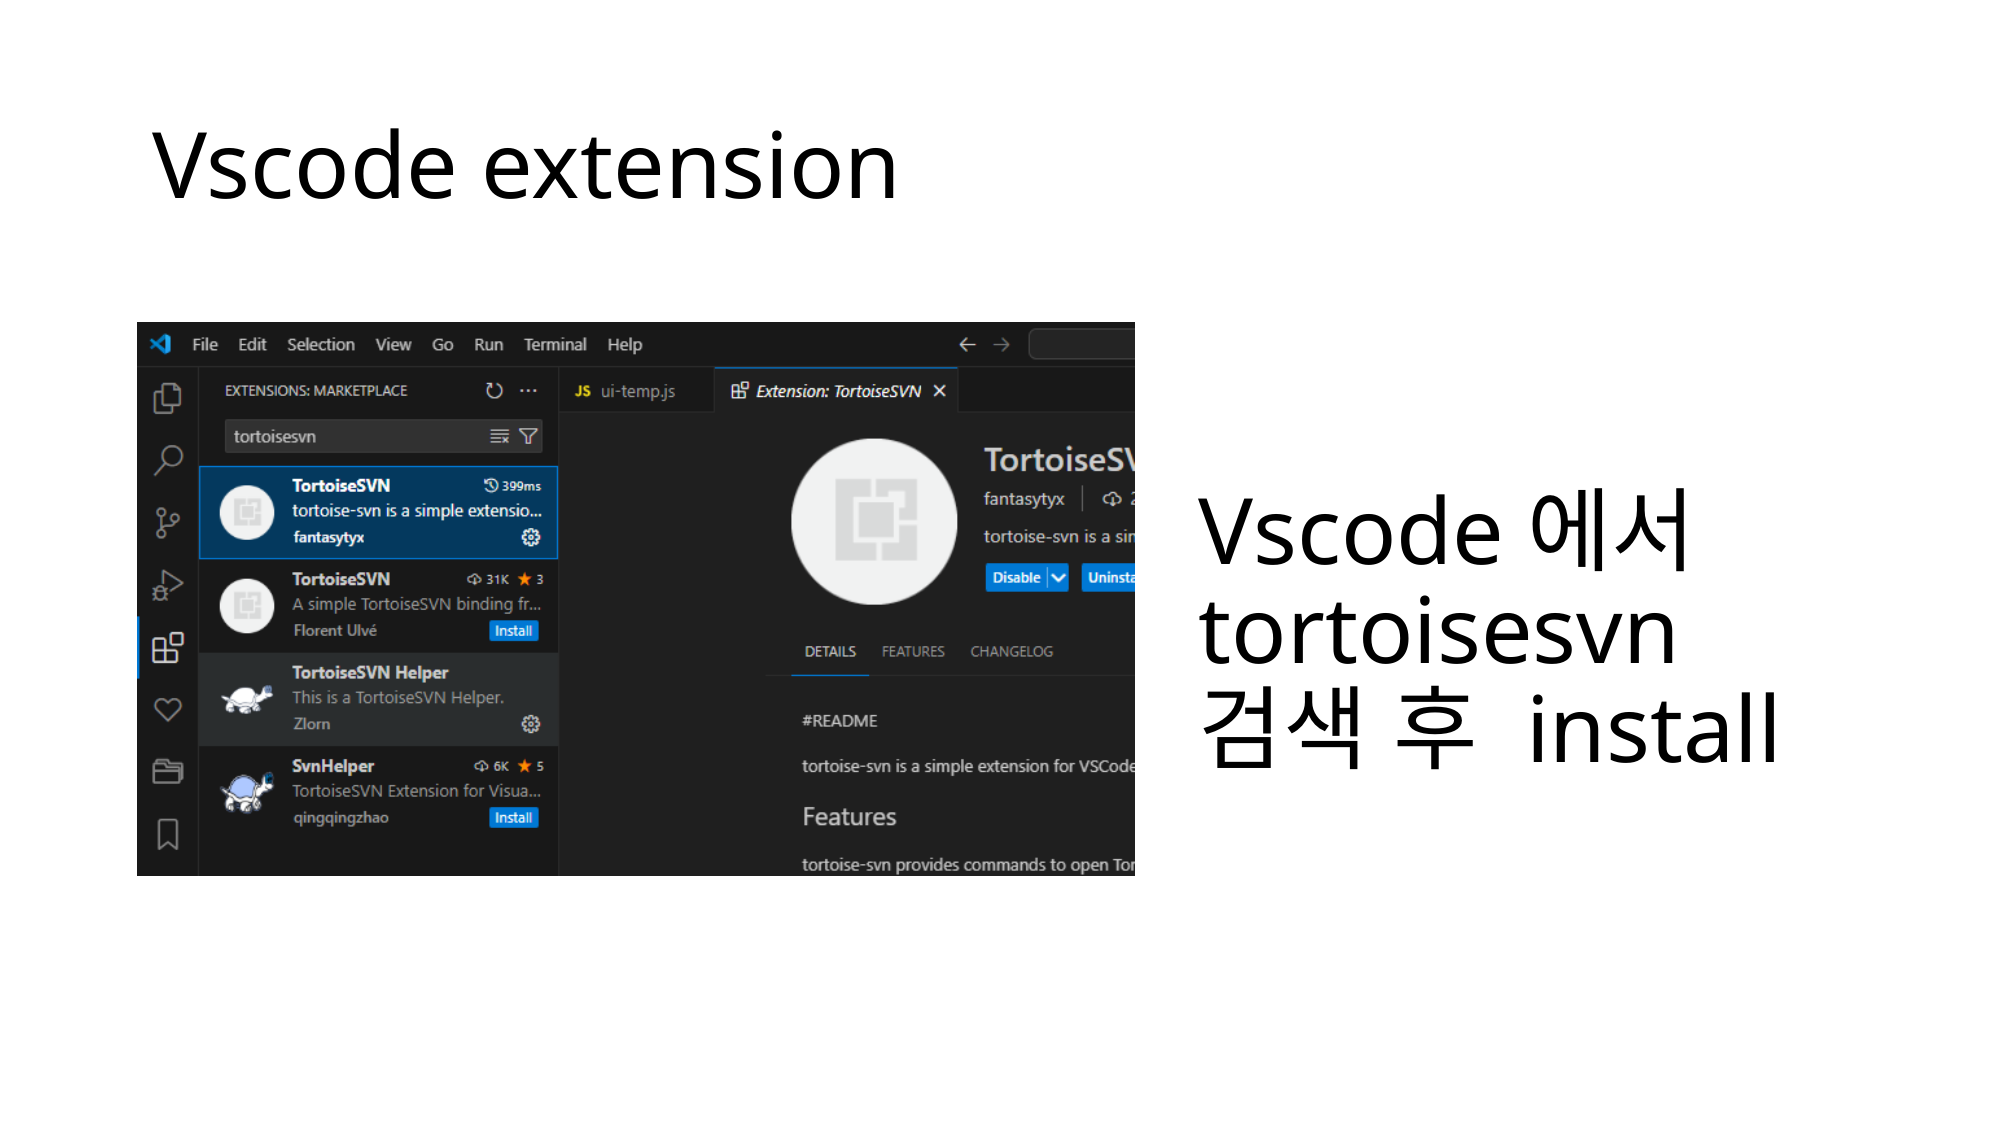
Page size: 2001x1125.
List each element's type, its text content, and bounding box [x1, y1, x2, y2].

text_box Vscode에서 tortoisesvn 검색 후 install [1184, 277, 1863, 992]
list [136, 322, 1136, 877]
title Vscode extension [137, 59, 1863, 278]
